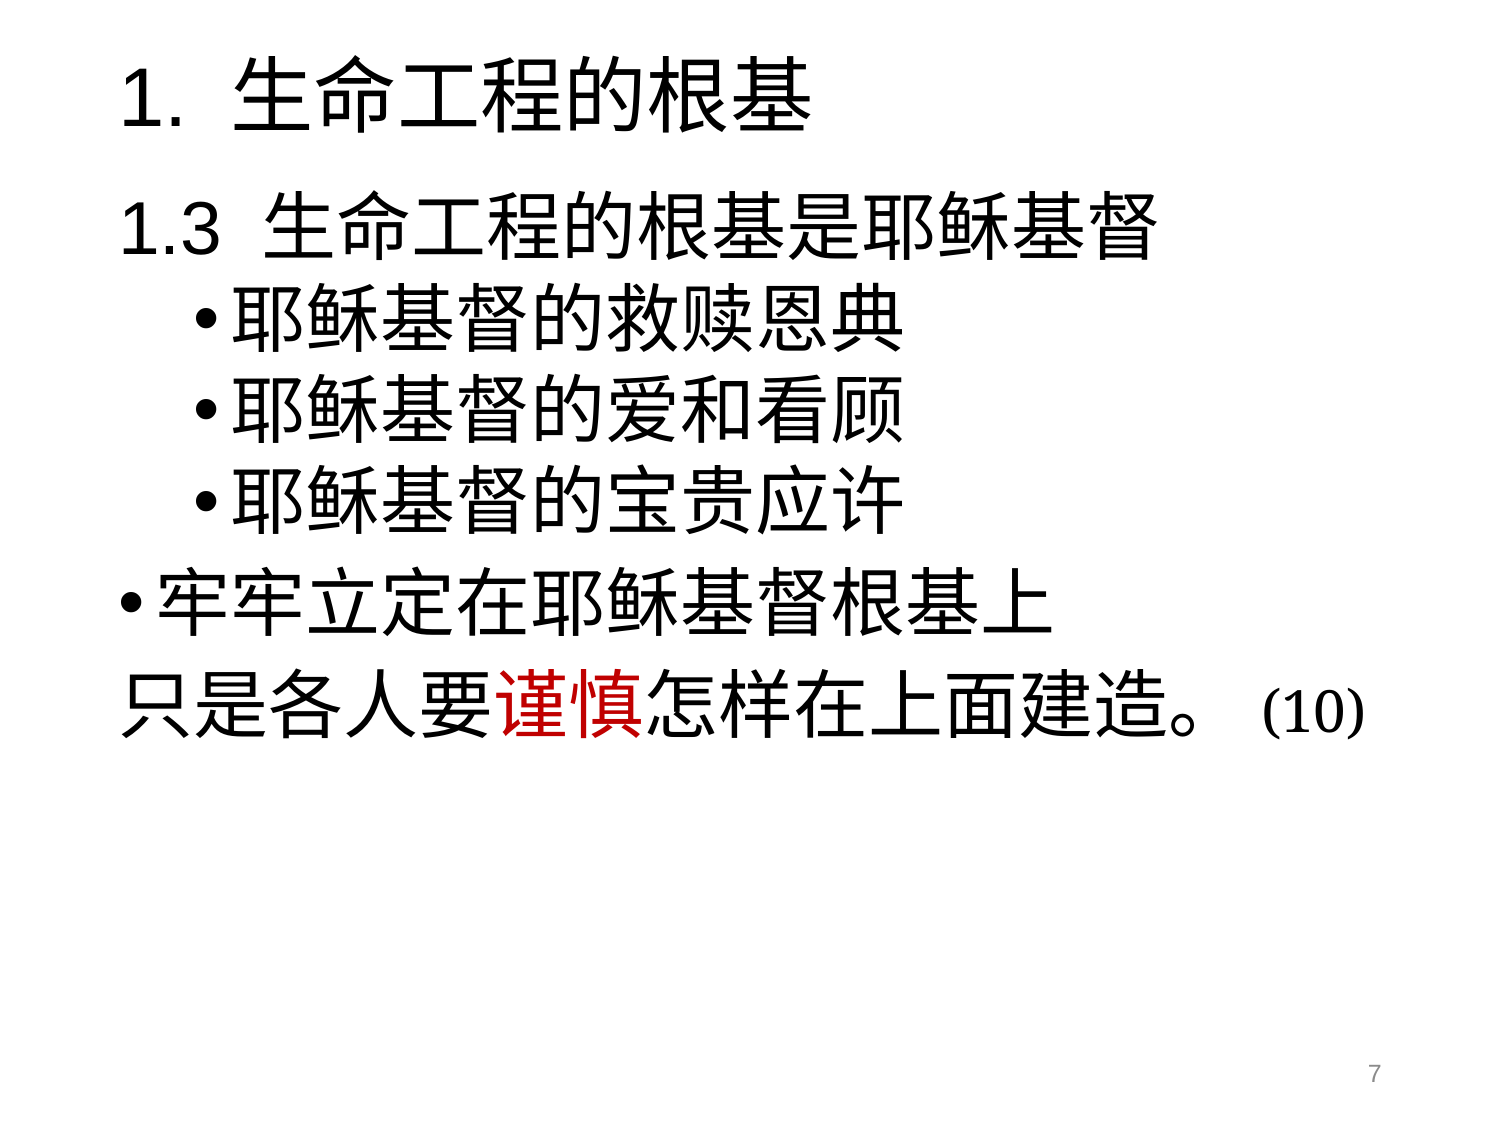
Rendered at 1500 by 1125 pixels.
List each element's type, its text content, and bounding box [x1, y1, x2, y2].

list 1.3 生命工程的根基是耶稣基督 耶稣基督的救赎恩典 耶稣基督的爱和看顾 耶稣基督的宝贵应许 牢牢立定在耶稣基督根基上 只是各人要谨慎怎样在上面建造。(10) [103, 182, 1397, 1014]
title 1. 生命工程的根基 [103, 38, 1397, 161]
slide_number 7 [1059, 1042, 1397, 1103]
